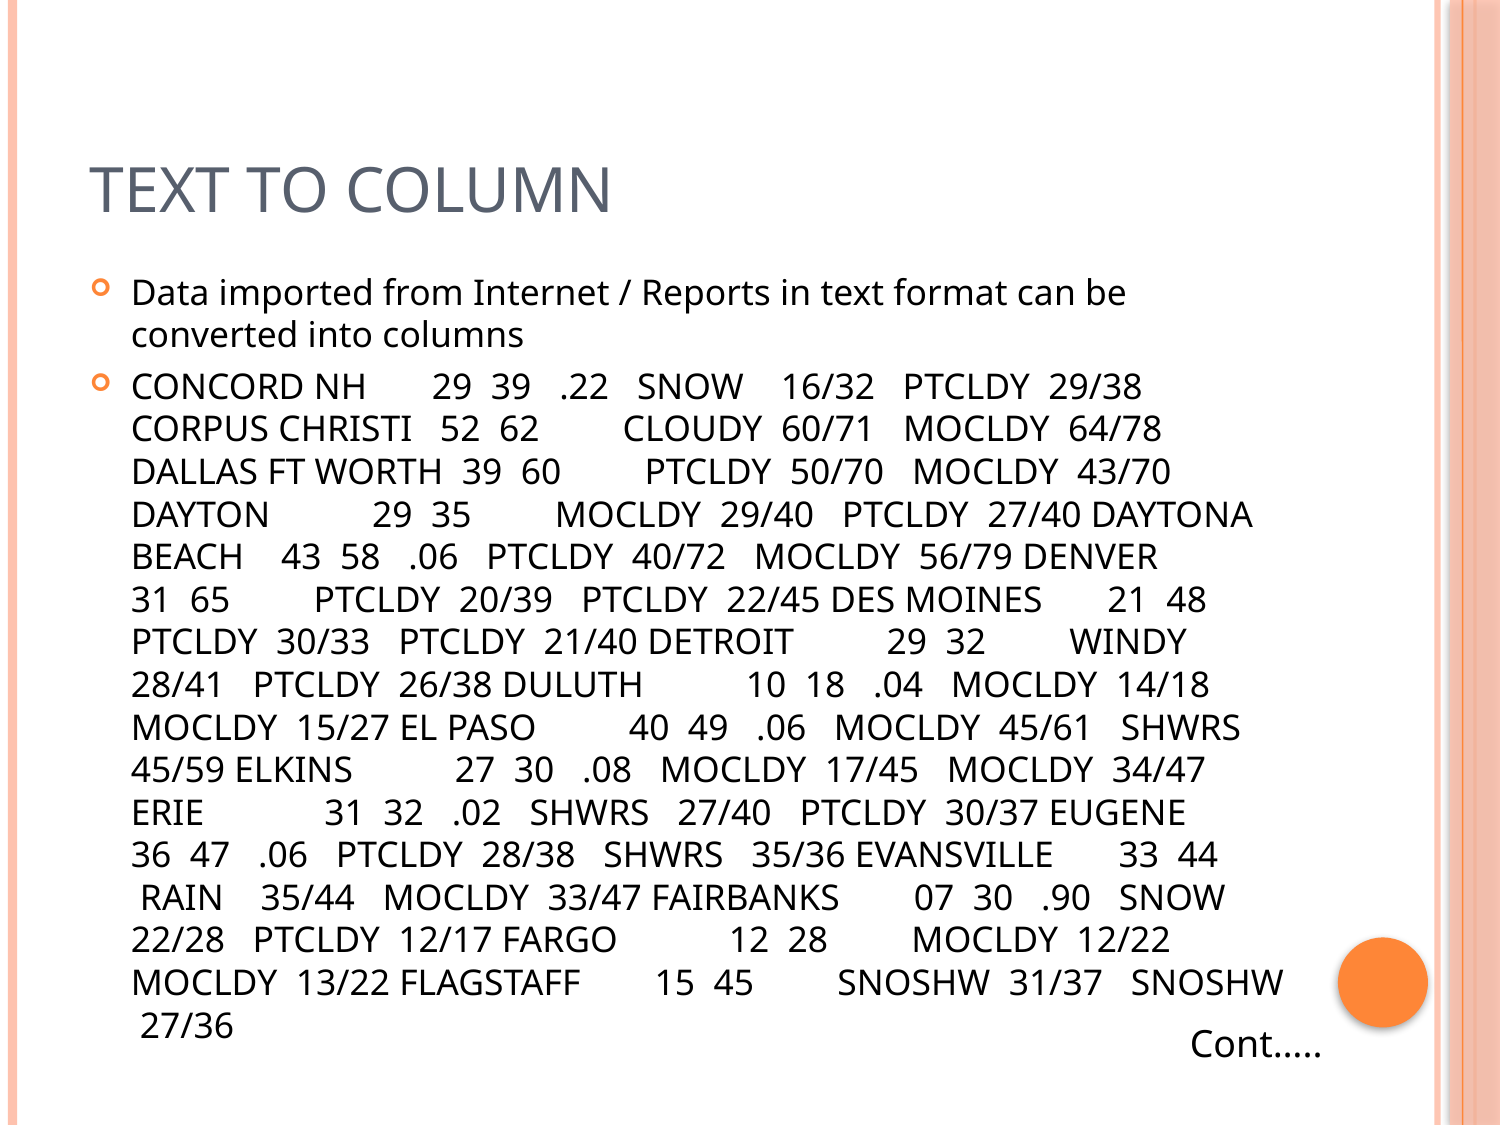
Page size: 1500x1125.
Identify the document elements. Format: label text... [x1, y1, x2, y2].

title Text to column [75, 45, 1300, 233]
text_box Cont….. [1175, 1012, 1375, 1118]
list Data imported from Internet / Reports in text format can be converted into columns CONCORD NH 29 39 .22 SNOW 16/32 PTCLDY 29/38 CORPUS CHRISTI 52 62 CLOUDY 60/71 MOCLDY 64/78 DALLAS FT WORTH 39 60 PTCLDY 50/70 MOCLDY 43/70 DAYTON 29 35 MOCLDY 29/40 PTCLDY 27/40 DAYTONA BEACH 43 58 .06 PTCLDY 40/72 MOCLDY 56/79 DENVER 31 65 PTCLDY 20/39 PTCLDY 22/45 DES MOINES 21 48 PTCLDY 30/33 PTCLDY 21/40 DETROIT 29 32 WINDY 28/41 PTCLDY 26/38 DULUTH 10 18 .04 MOCLDY 14/18 MOCLDY 15/27 EL PASO 40 49 .06 MOCLDY 45/61 SHWRS 45/59 ELKINS 27 30 .08 MOCLDY 17/45 MOCLDY 34/47 ERIE 31 32 .02 SHWRS 27/40 PTCLDY 30/37 EUGENE 36 47 .06 PTCLDY 28/38 SHWRS 35/36 EVANSVILLE 33 44 RAIN 35/44 MOCLDY 33/47 FAIRBANKS 07 30 .90 SNOW 22/28 PTCLDY 12/17 FARGO 12 28 MOCLDY 12/22 MOCLDY 13/22 FLAGSTAFF 15 45 SNOSHW 31/37 SNOSHW 27/36 [75, 262, 1300, 1062]
